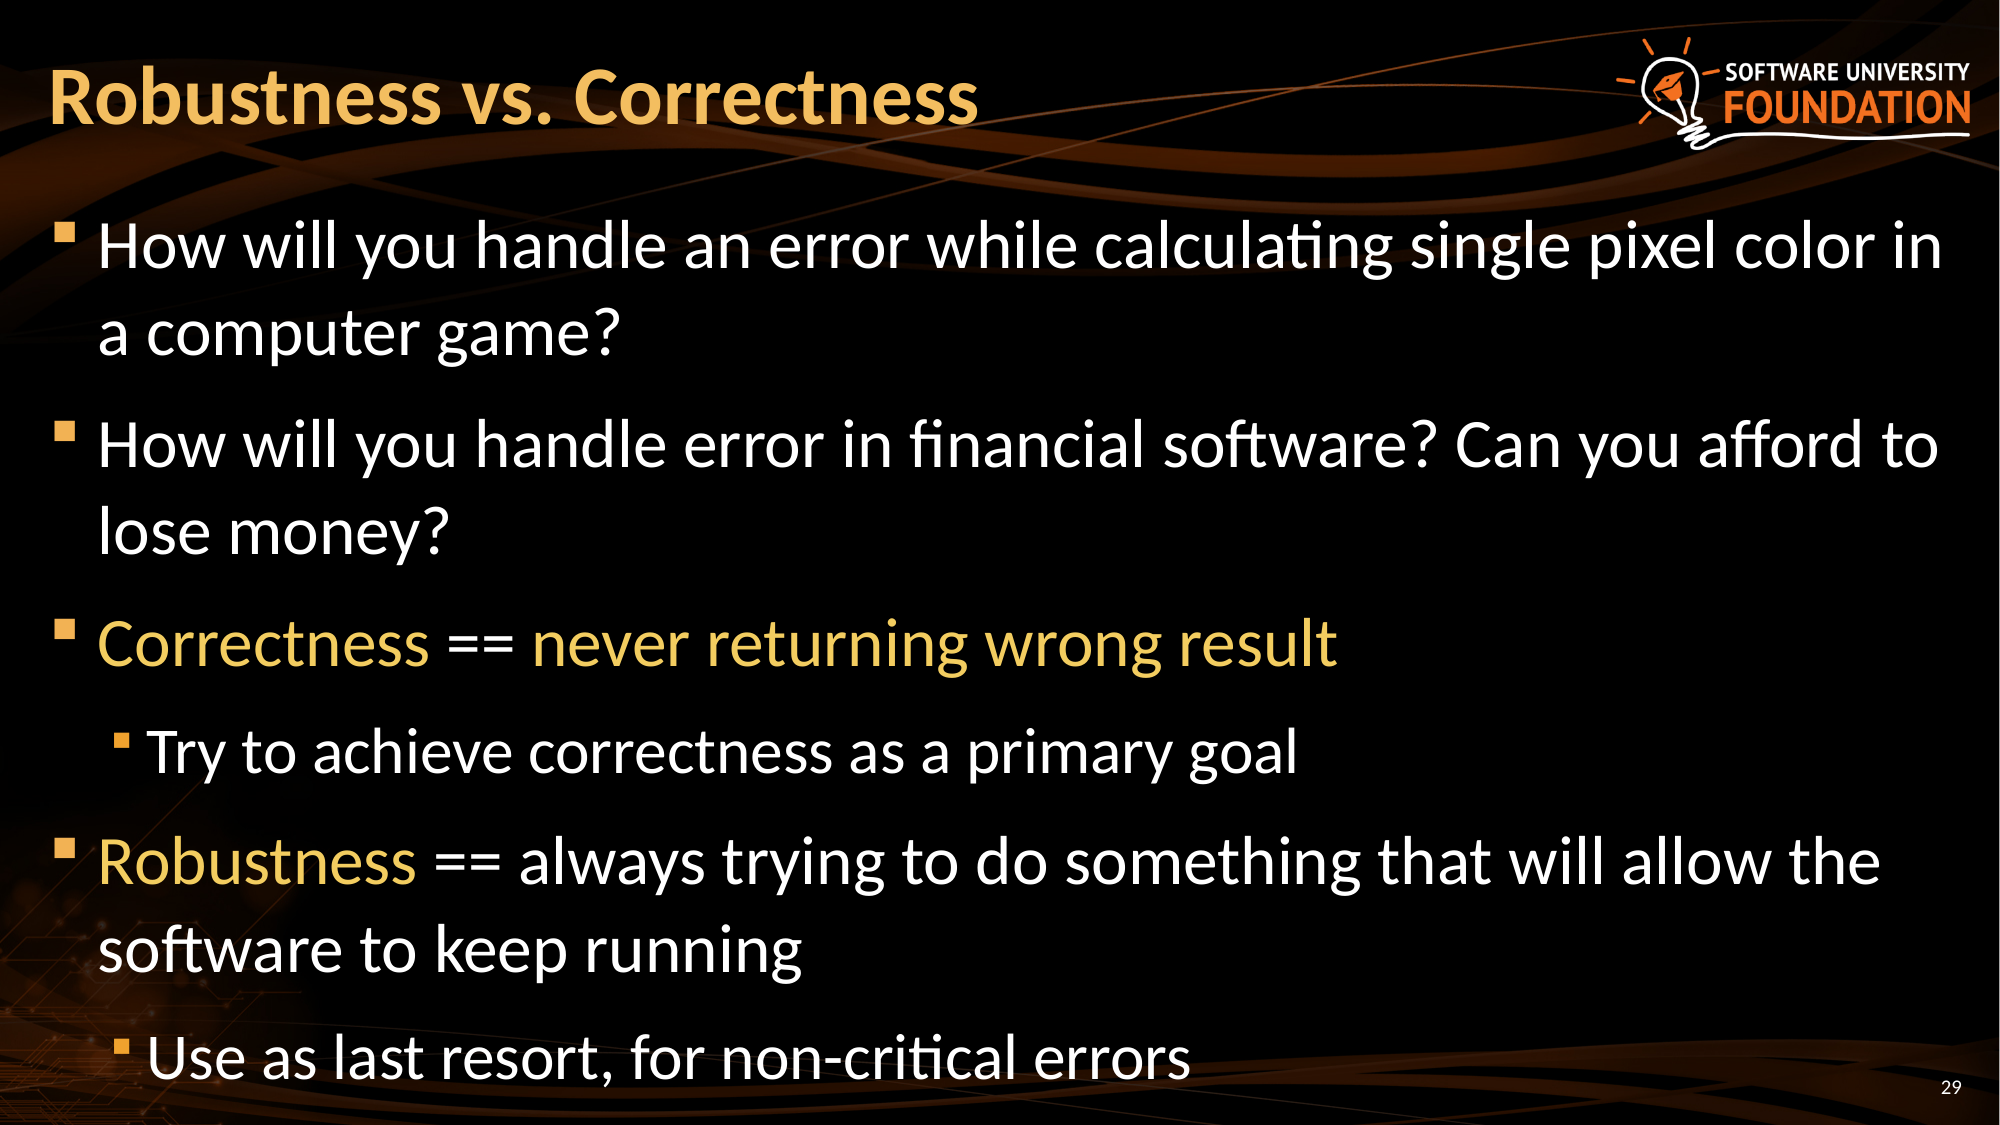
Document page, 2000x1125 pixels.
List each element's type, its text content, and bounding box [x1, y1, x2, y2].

title Robustness vs. Correctness [30, 6, 1602, 189]
list How will you handle an error while calculating single pixel color in a computer game? How will you handle error in financial software? Can you afford to lose money? Correctness == never returning wrong result Try to achieve correctness as a primary goal Robustness == always trying to do something that will allow the software to keep running Use as last resort, for non-critical errors [31, 188, 1968, 1103]
picture [0, 0, 2000, 1125]
